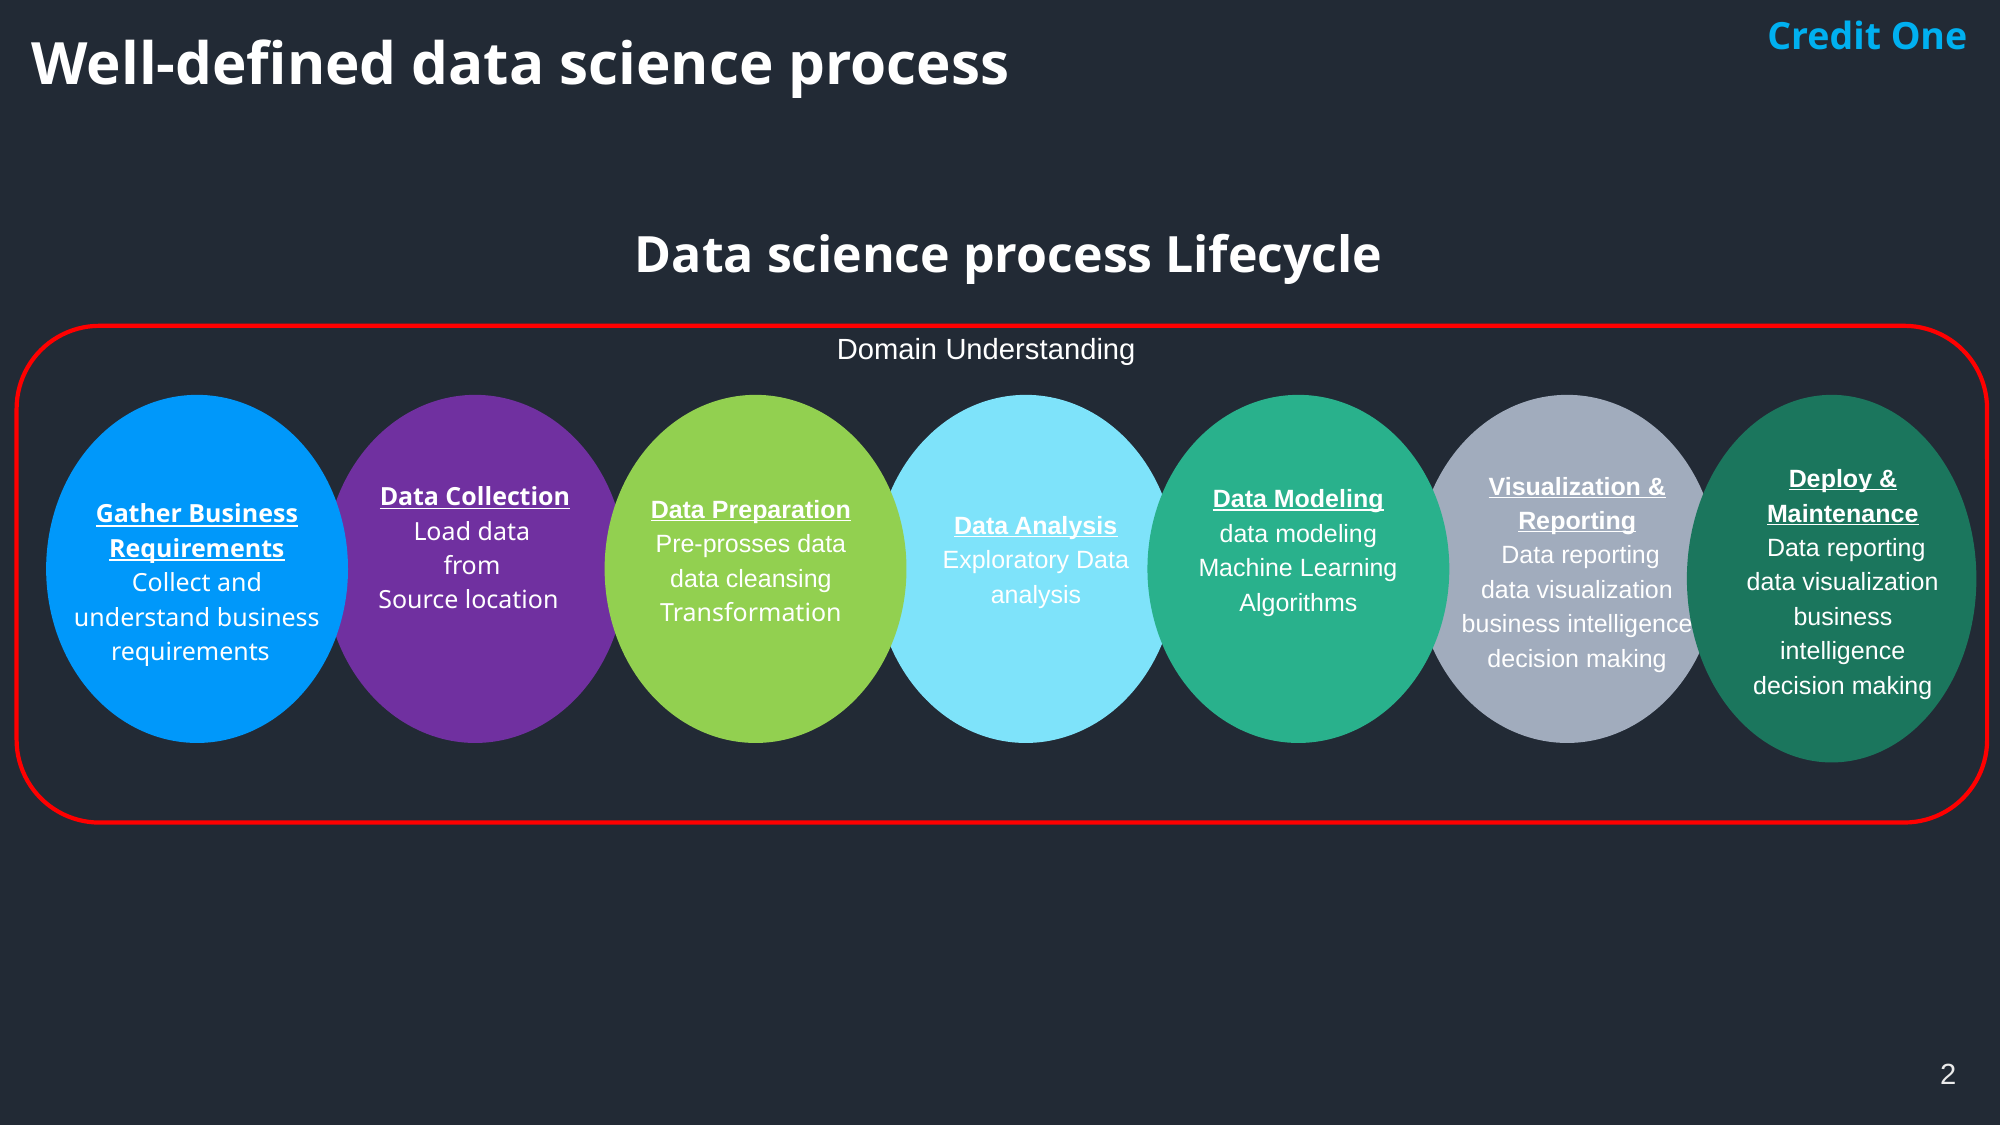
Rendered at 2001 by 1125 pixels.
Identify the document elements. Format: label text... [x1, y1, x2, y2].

text_box Credit One [1709, 4, 2000, 65]
text_box [14, 323, 1990, 825]
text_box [907, 394, 1146, 744]
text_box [350, 394, 598, 744]
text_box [599, 394, 907, 744]
text_box 2 [1925, 1047, 1968, 1099]
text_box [1147, 394, 1450, 744]
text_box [45, 394, 349, 744]
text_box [1451, 394, 1641, 744]
text_box Data science process Lifecycle [341, 214, 1690, 323]
text_box Well-defined data science process [16, 18, 1192, 123]
text_box Domain Understanding [822, 323, 1183, 373]
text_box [1642, 394, 1977, 763]
